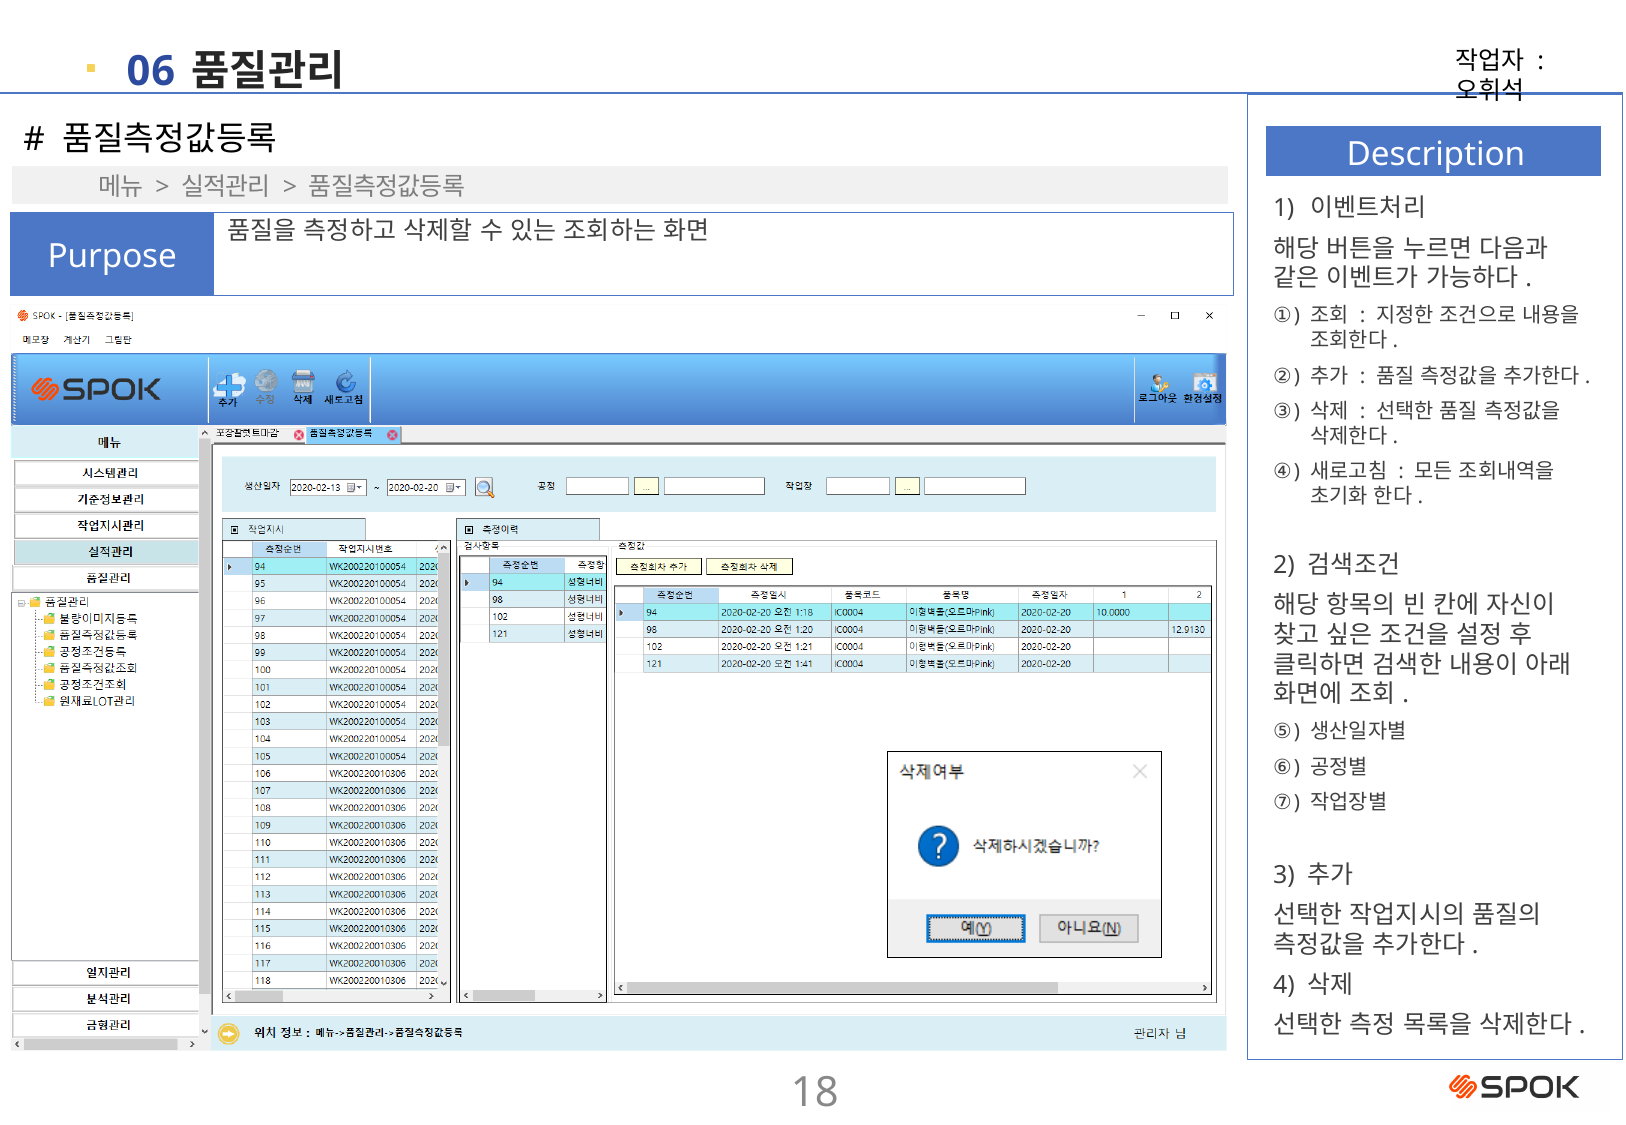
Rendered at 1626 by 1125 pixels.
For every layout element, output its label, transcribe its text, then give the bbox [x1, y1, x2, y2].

slide_number 18 [781, 1069, 844, 1116]
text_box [87, 42, 408, 91]
text_box 작업자 : 오휘석 [1440, 37, 1625, 95]
picture [10, 304, 1227, 1052]
picture [1449, 1060, 1610, 1114]
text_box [0, 92, 1623, 1060]
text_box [11, 166, 1229, 205]
